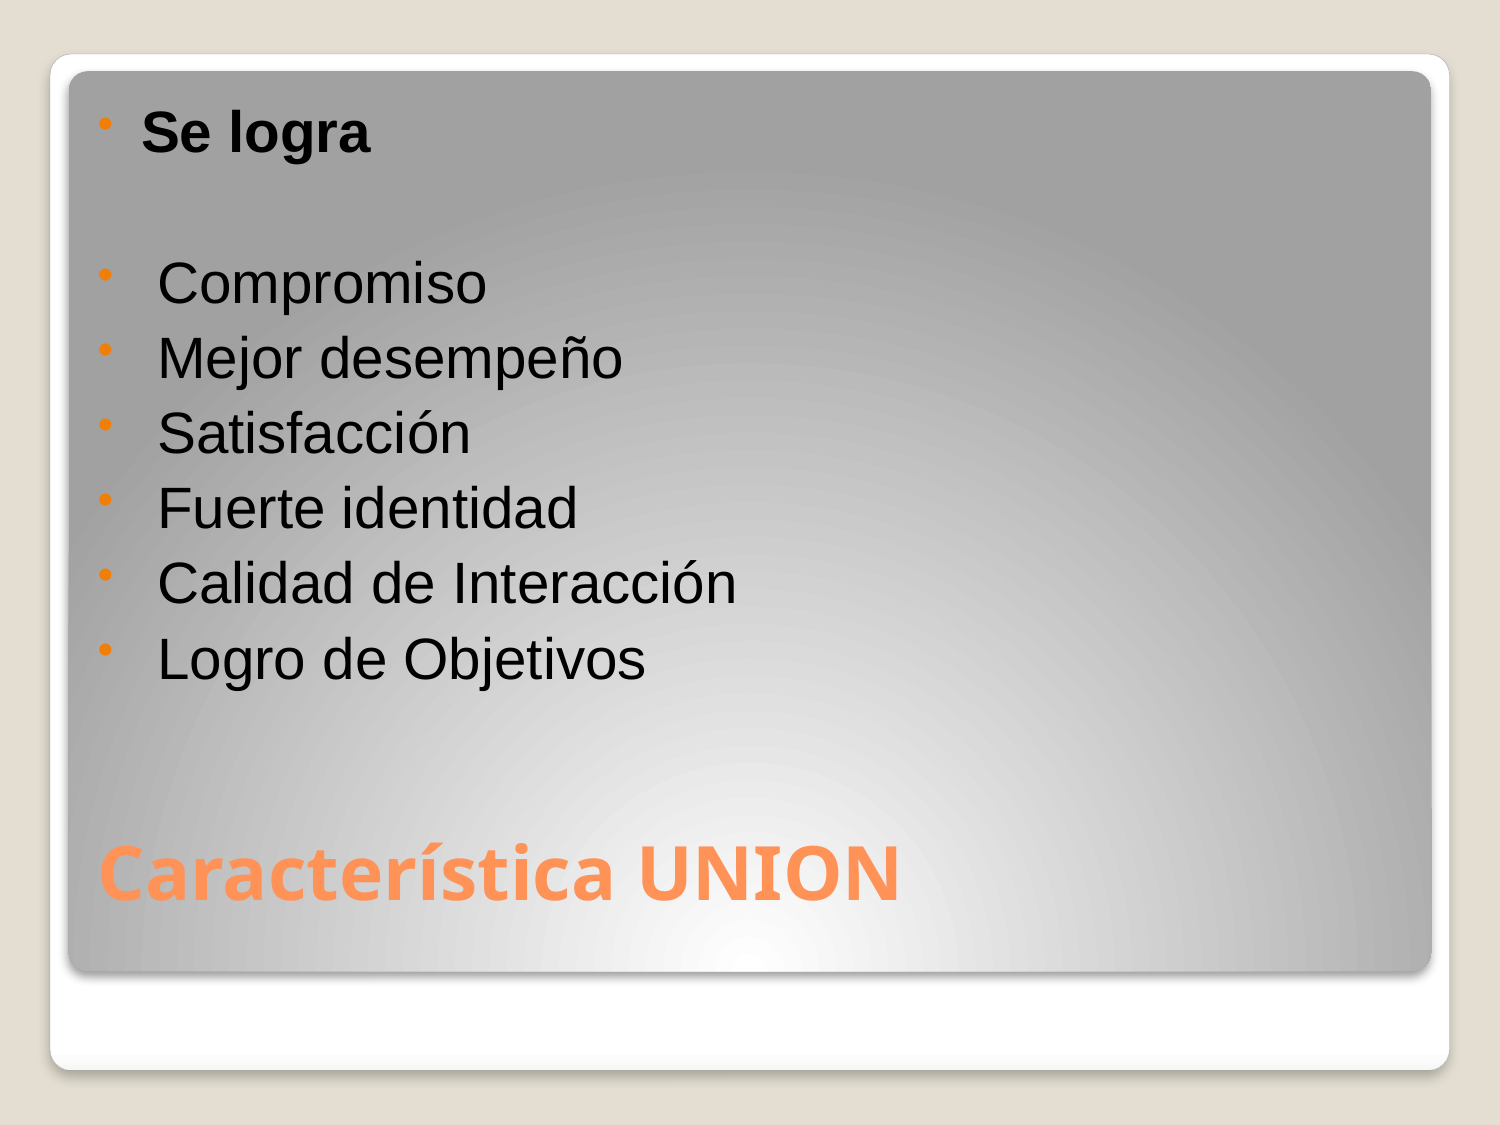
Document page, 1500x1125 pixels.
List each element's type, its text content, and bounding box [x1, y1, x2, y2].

list Se logra Compromiso Mejor desempeño Satisfacción Fuerte identidad Calidad de Interacción Logro de Objetivos [82, 86, 1425, 774]
title Característica UNION [82, 817, 1425, 990]
